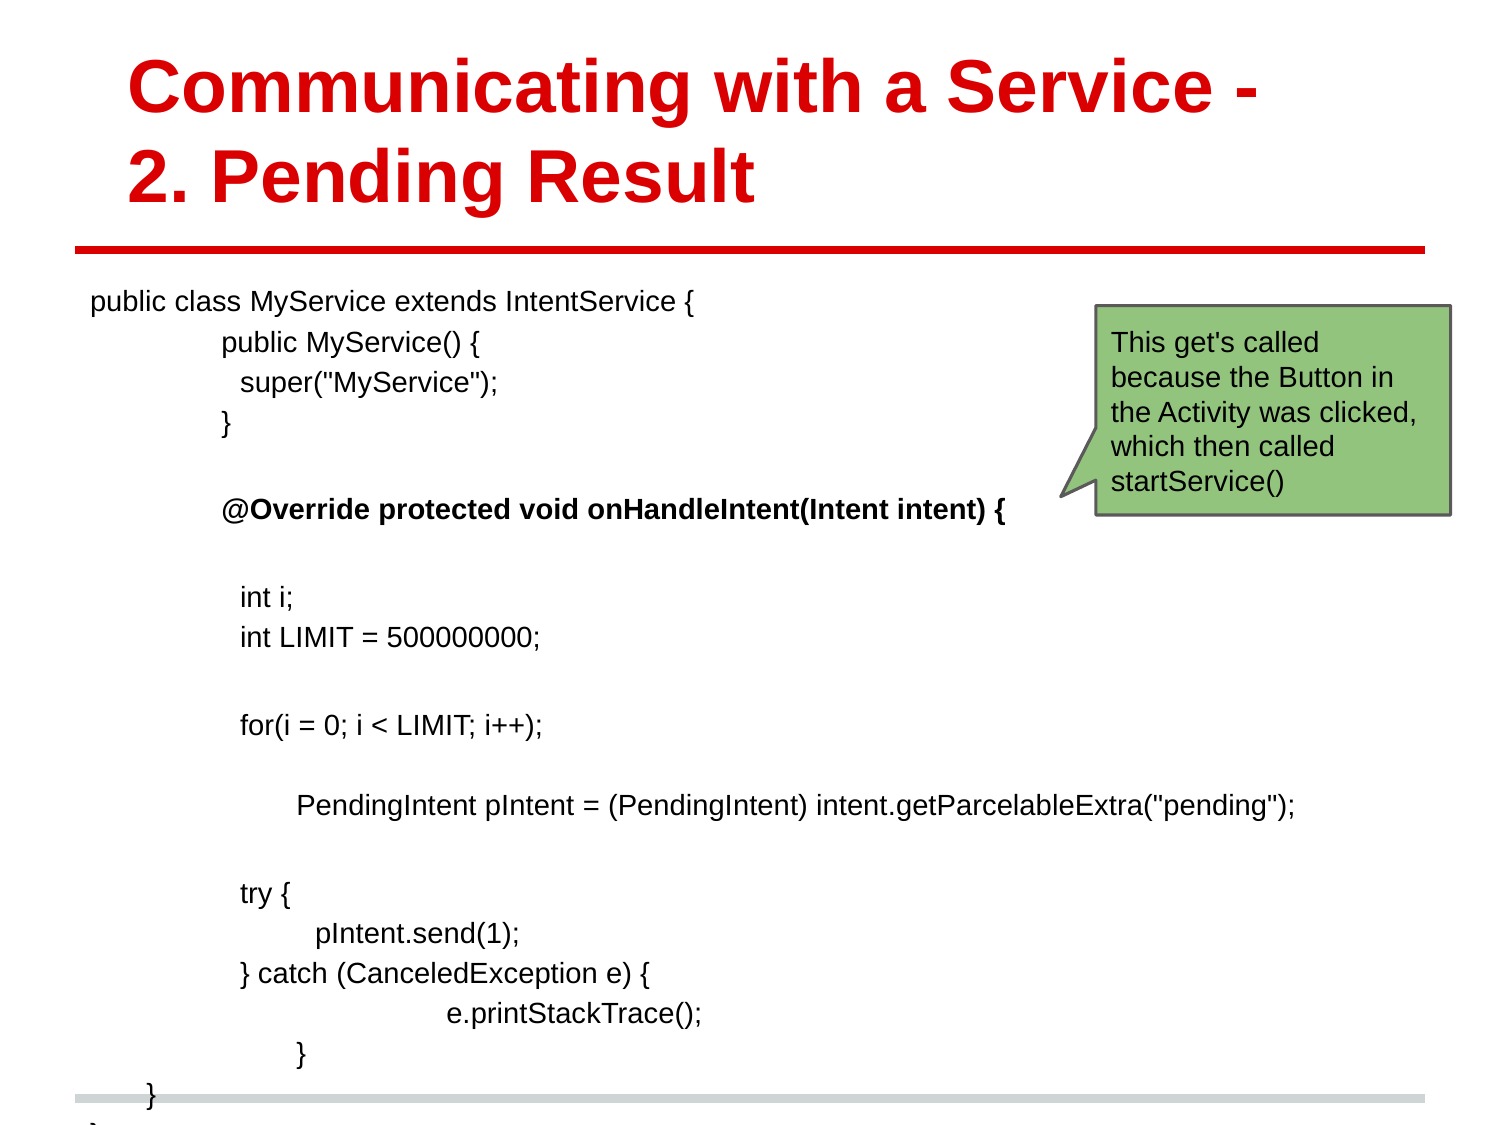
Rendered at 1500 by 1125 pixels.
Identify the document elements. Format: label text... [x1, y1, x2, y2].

title Communicating with a Service - 2. Pending Result [75, 45, 1425, 233]
text_box This get's called because the Button in the Activity was clicked, which then called startService() [1060, 305, 1451, 516]
list public class MyService extends IntentService { public MyService() { super("MyService"); } @Override protected void onHandleIntent(Intent intent) { int i; int LIMIT = 500000000; for(i = 0; i < LIMIT; i++); PendingIntent pIntent = (PendingIntent) intent.getParcelableExtra("pending"); try { pIntent.send(1); } catch (CanceledException e) { e.printStackTrace(); } } } [75, 262, 1425, 1078]
